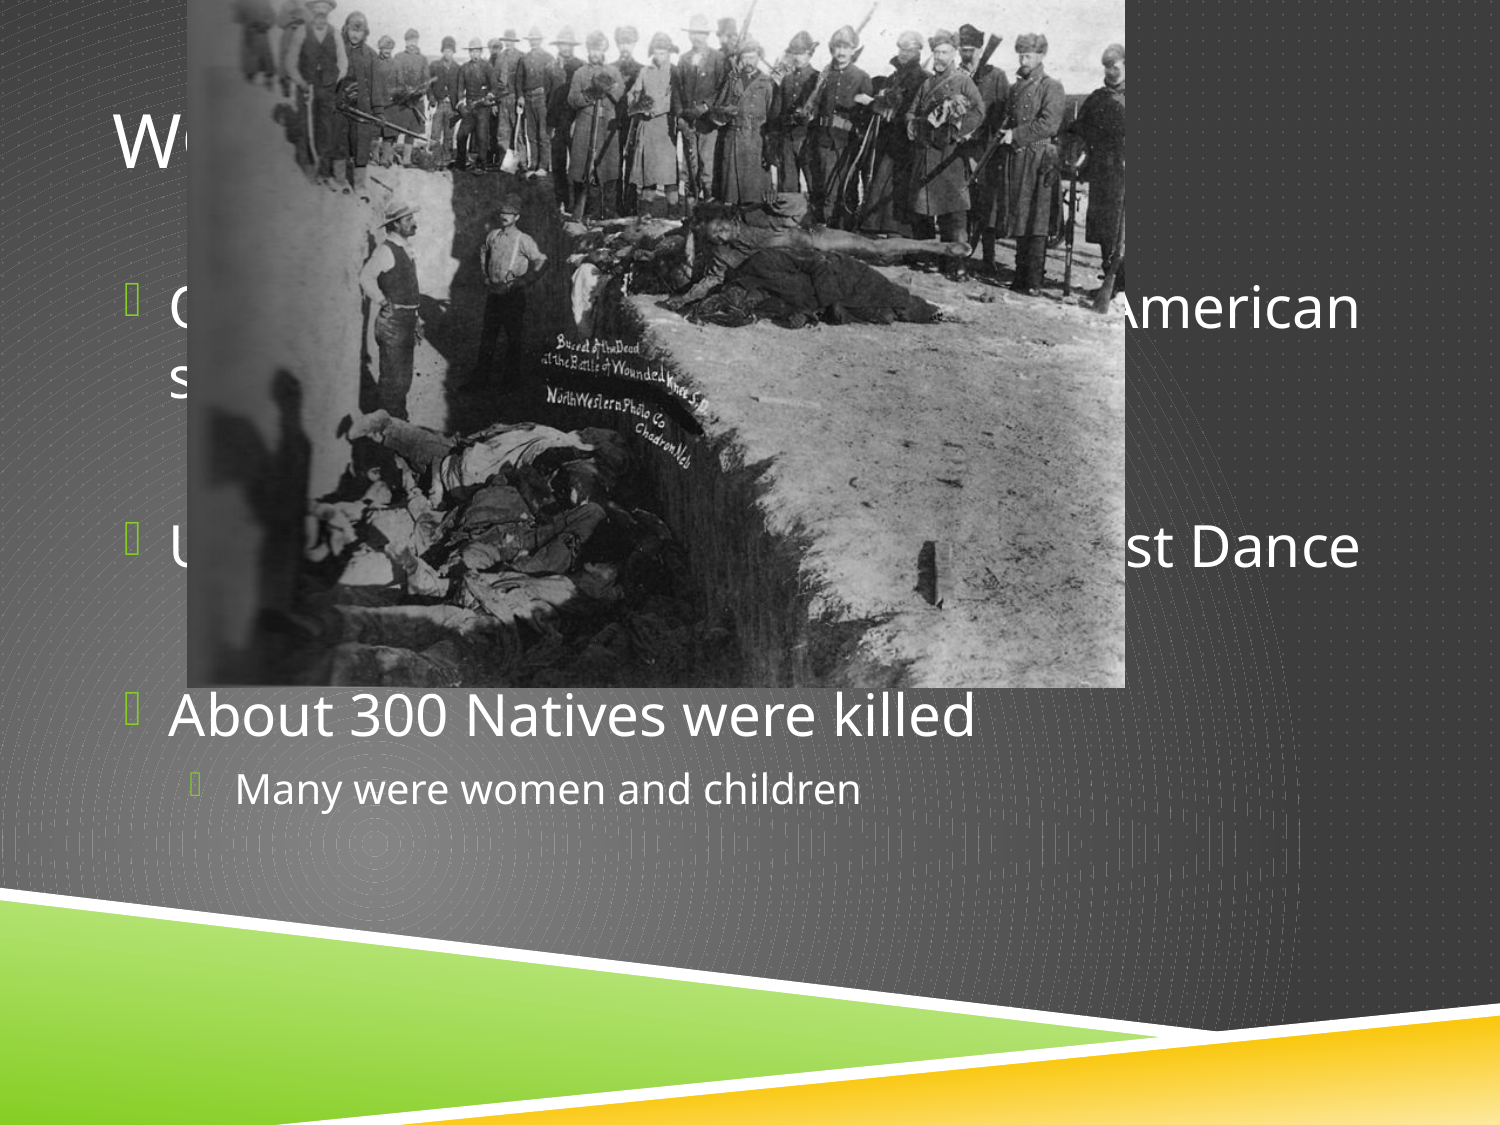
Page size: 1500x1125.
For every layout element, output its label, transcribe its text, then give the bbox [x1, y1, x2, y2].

title Wounded Knee [112, 45, 181, 233]
picture [187, 0, 1126, 688]
title Wounded Knee [1131, 45, 1388, 233]
list One of the final conflicts between American soldiers and Natives US military wanted to stop the Ghost Dance About 300 Natives were killed Many were women and children [112, 262, 1388, 875]
